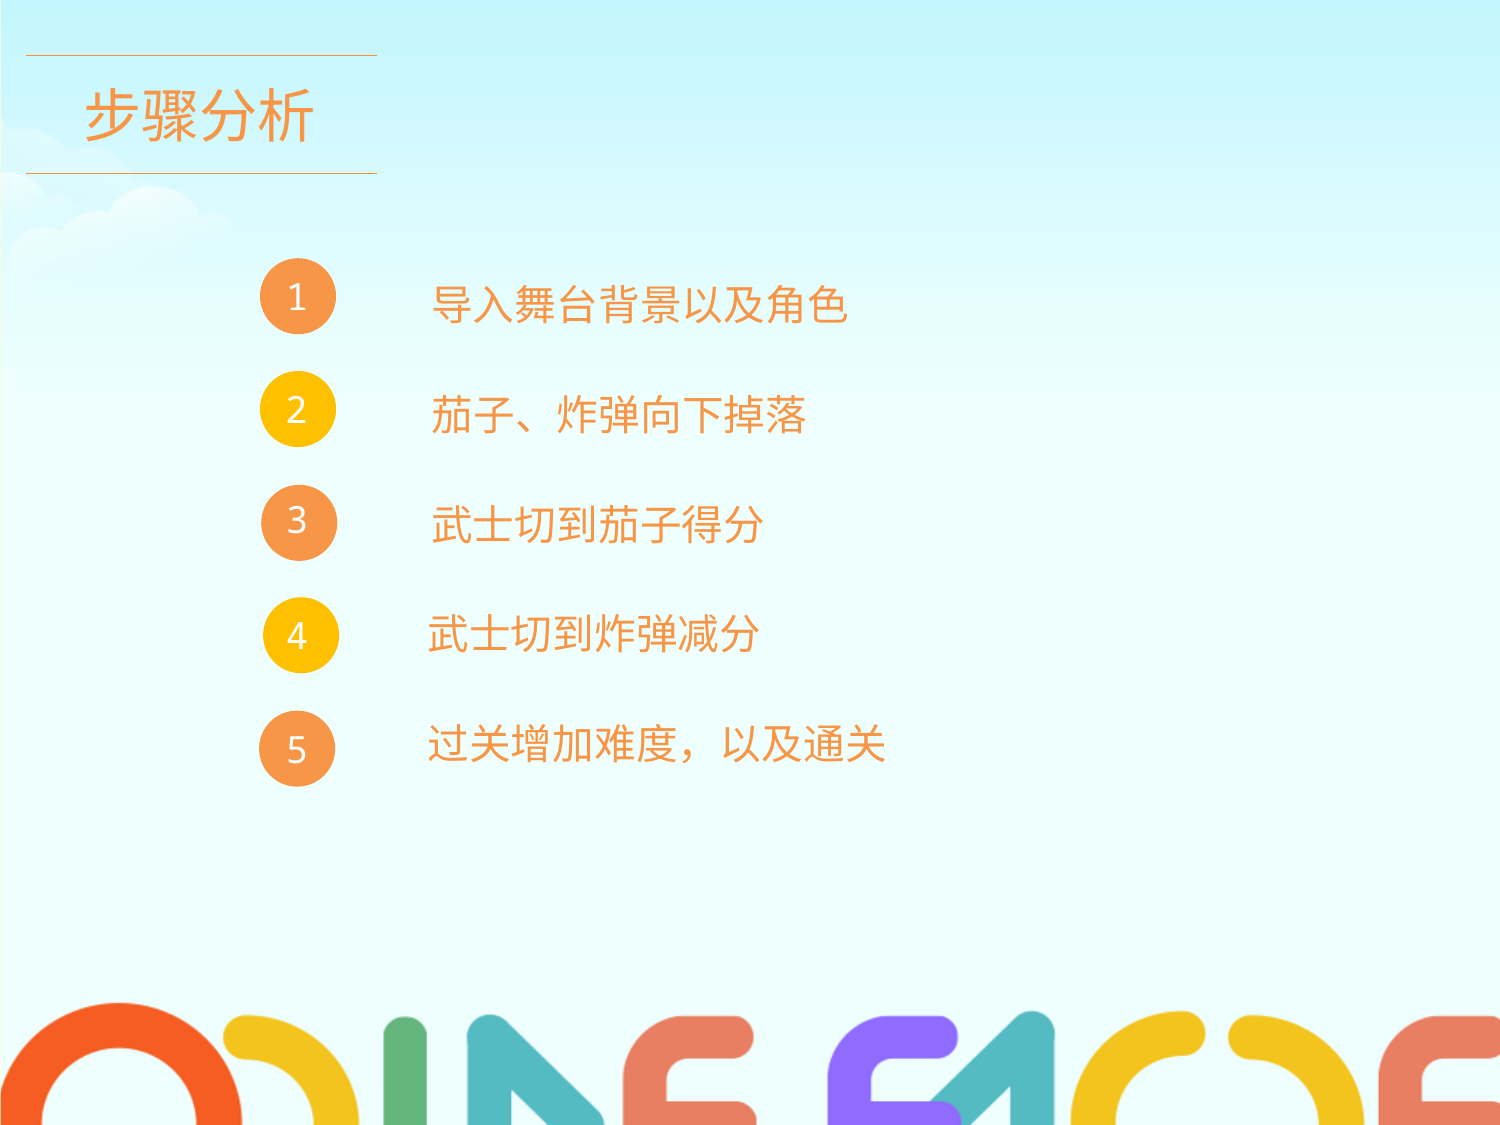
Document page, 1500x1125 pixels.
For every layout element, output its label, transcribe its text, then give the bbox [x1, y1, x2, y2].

picture [0, 0, 1500, 1125]
text_box 过关增加难度，以及通关 [412, 710, 1060, 787]
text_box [259, 257, 337, 335]
text_box 导入舞台背景以及角色 [416, 271, 1063, 348]
text_box 茄子、炸弹向下掉落 [416, 381, 1064, 458]
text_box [258, 710, 336, 787]
text_box 武士切到炸弹减分 [412, 600, 1060, 678]
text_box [259, 370, 337, 448]
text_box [0, 55, 401, 174]
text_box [262, 596, 340, 674]
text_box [260, 484, 338, 562]
text_box 武士切到茄子得分 [416, 491, 1063, 568]
text_box [134, 192, 649, 499]
